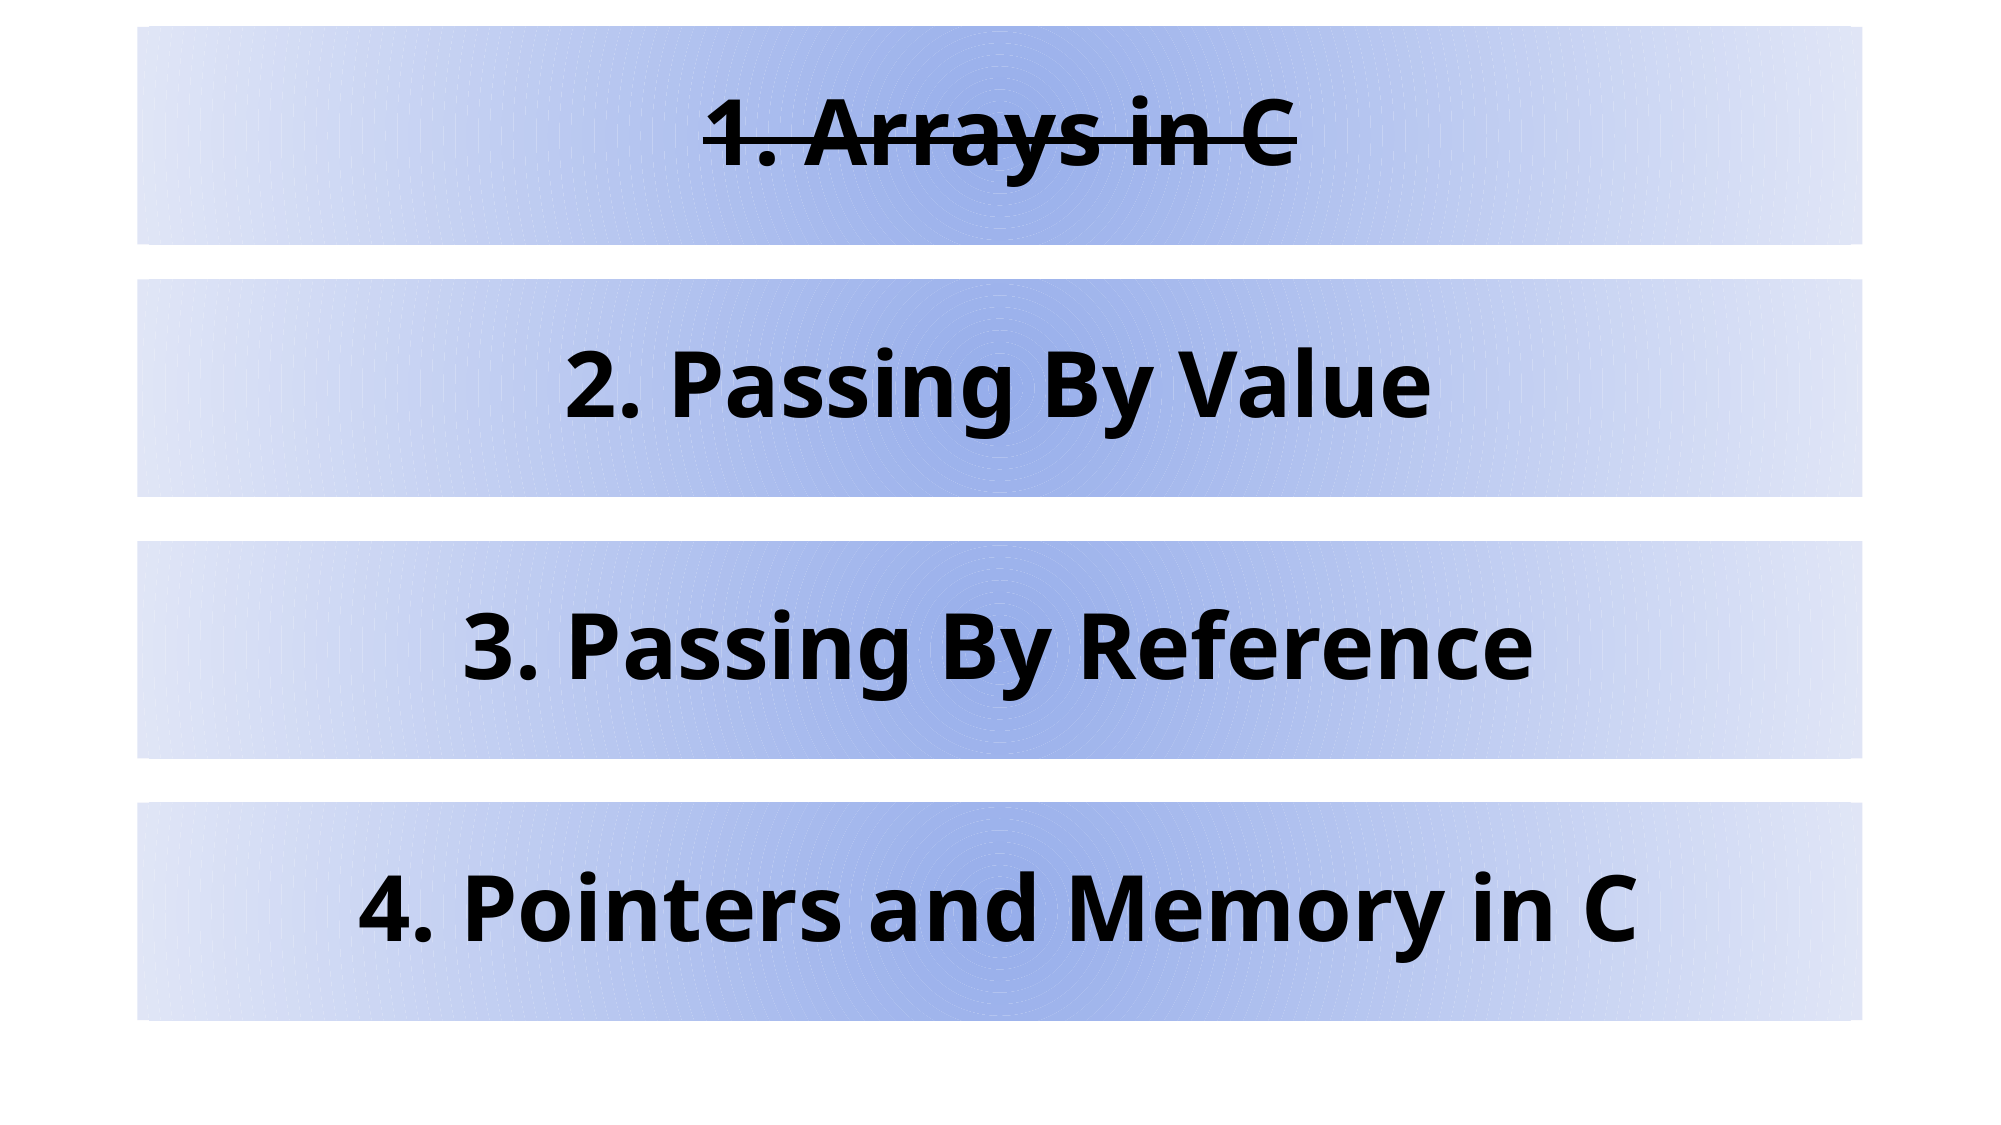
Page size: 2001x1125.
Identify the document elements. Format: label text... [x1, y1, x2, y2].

title 1. Arrays in C [137, 26, 1863, 245]
text_box 3. Passing By Reference [137, 541, 1863, 759]
text_box 2. Passing By Value [137, 279, 1863, 497]
text_box 4. Pointers and Memory in C [137, 802, 1863, 1021]
